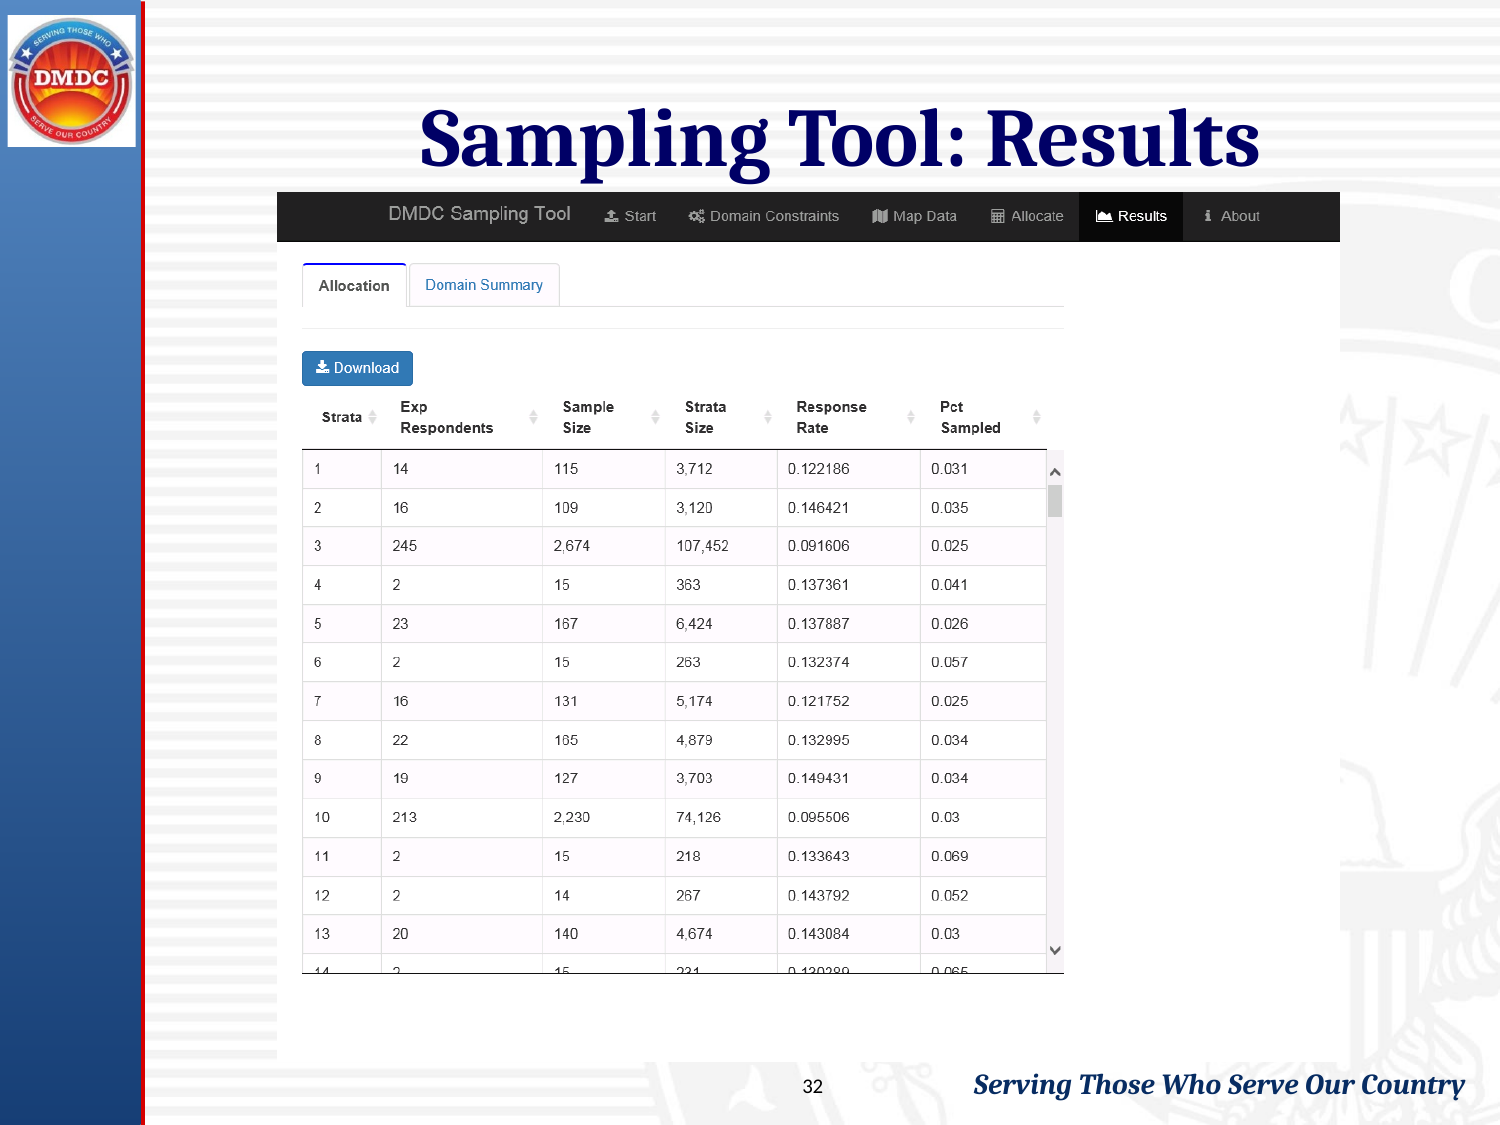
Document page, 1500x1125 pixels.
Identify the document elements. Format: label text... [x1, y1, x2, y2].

picture [141, 0, 1500, 1125]
title Sampling Tool: Results [228, 75, 1455, 193]
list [277, 192, 1340, 1063]
picture [7, 15, 136, 147]
